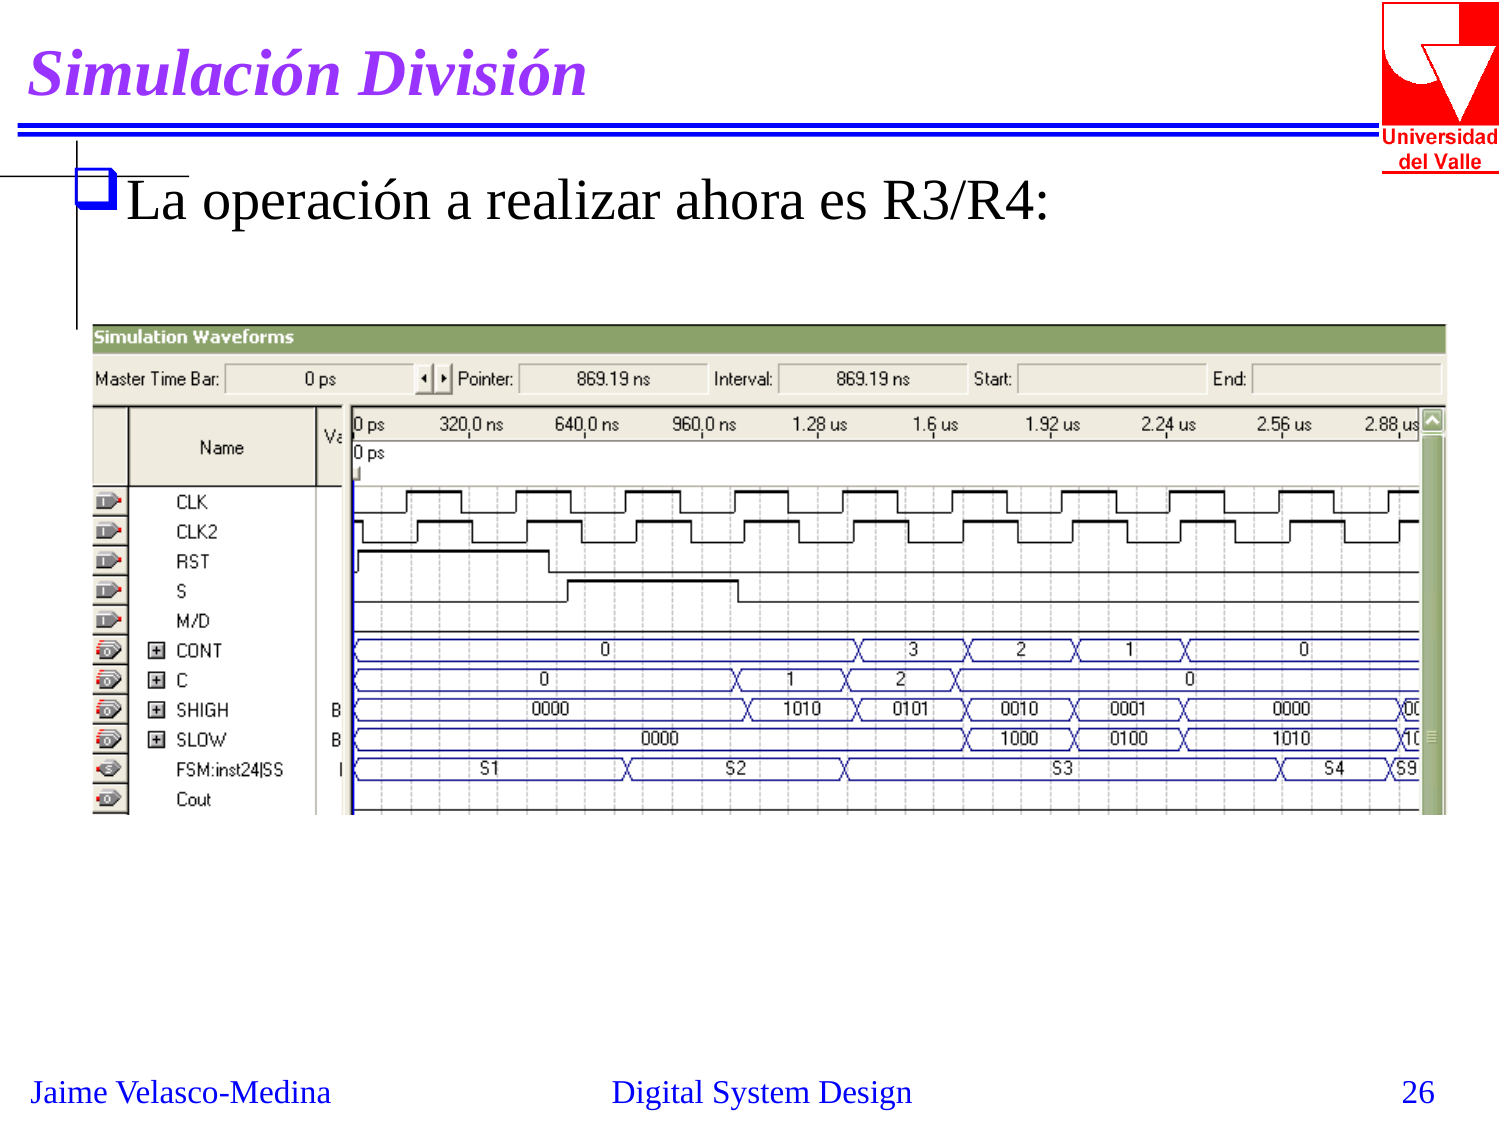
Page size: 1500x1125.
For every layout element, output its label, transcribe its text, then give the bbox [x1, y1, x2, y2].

picture [92, 324, 1450, 815]
picture [1379, 0, 1500, 175]
list La operación a realizar ahora es R3/R4: [54, 153, 1431, 1005]
title Simulación División [12, 12, 1388, 126]
